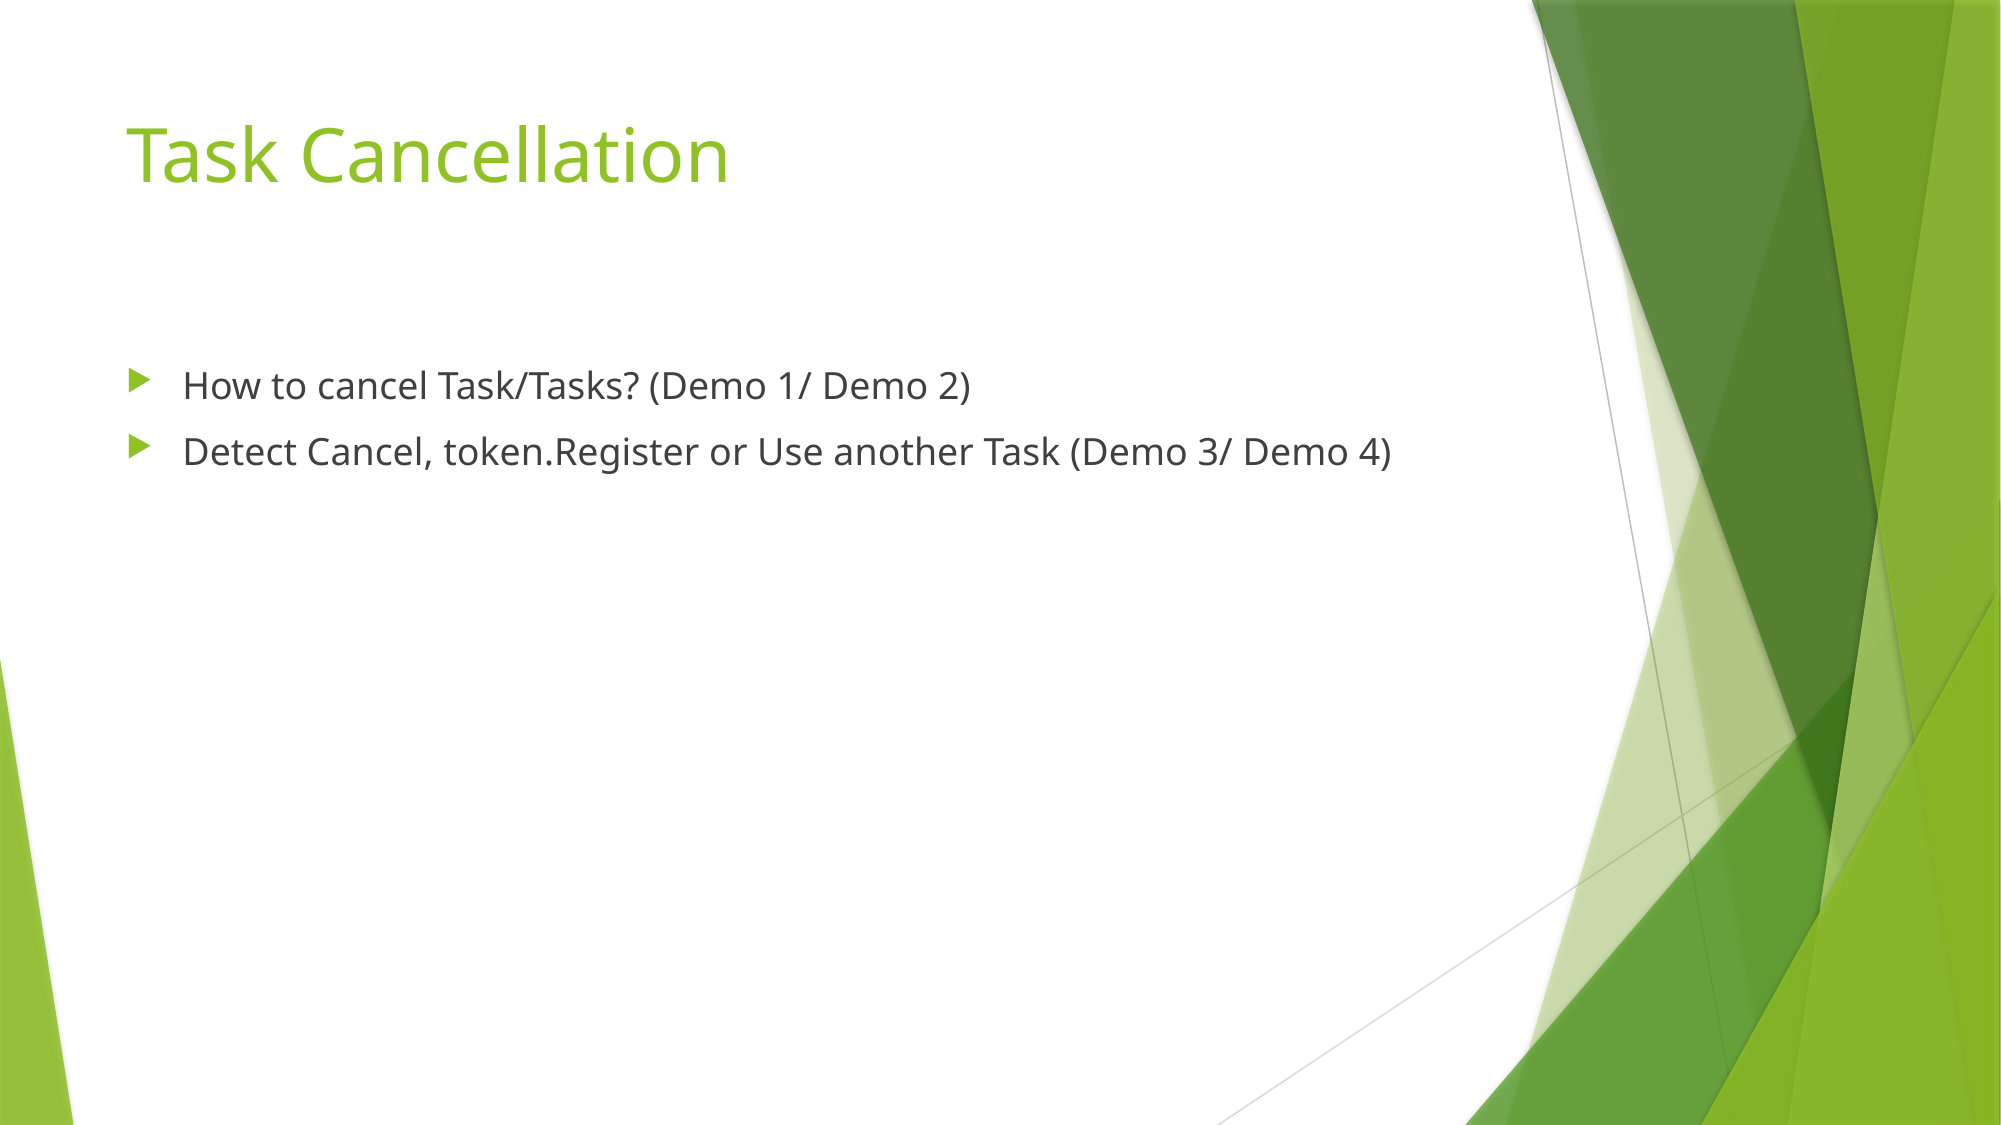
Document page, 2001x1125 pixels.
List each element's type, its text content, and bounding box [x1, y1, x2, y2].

title Task Cancellation [111, 99, 1522, 317]
list How to cancel Task/Tasks? (Demo 1/ Demo 2) Detect Cancel, token.Register or Use another Task (Demo 3/ Demo 4) [111, 354, 1522, 992]
